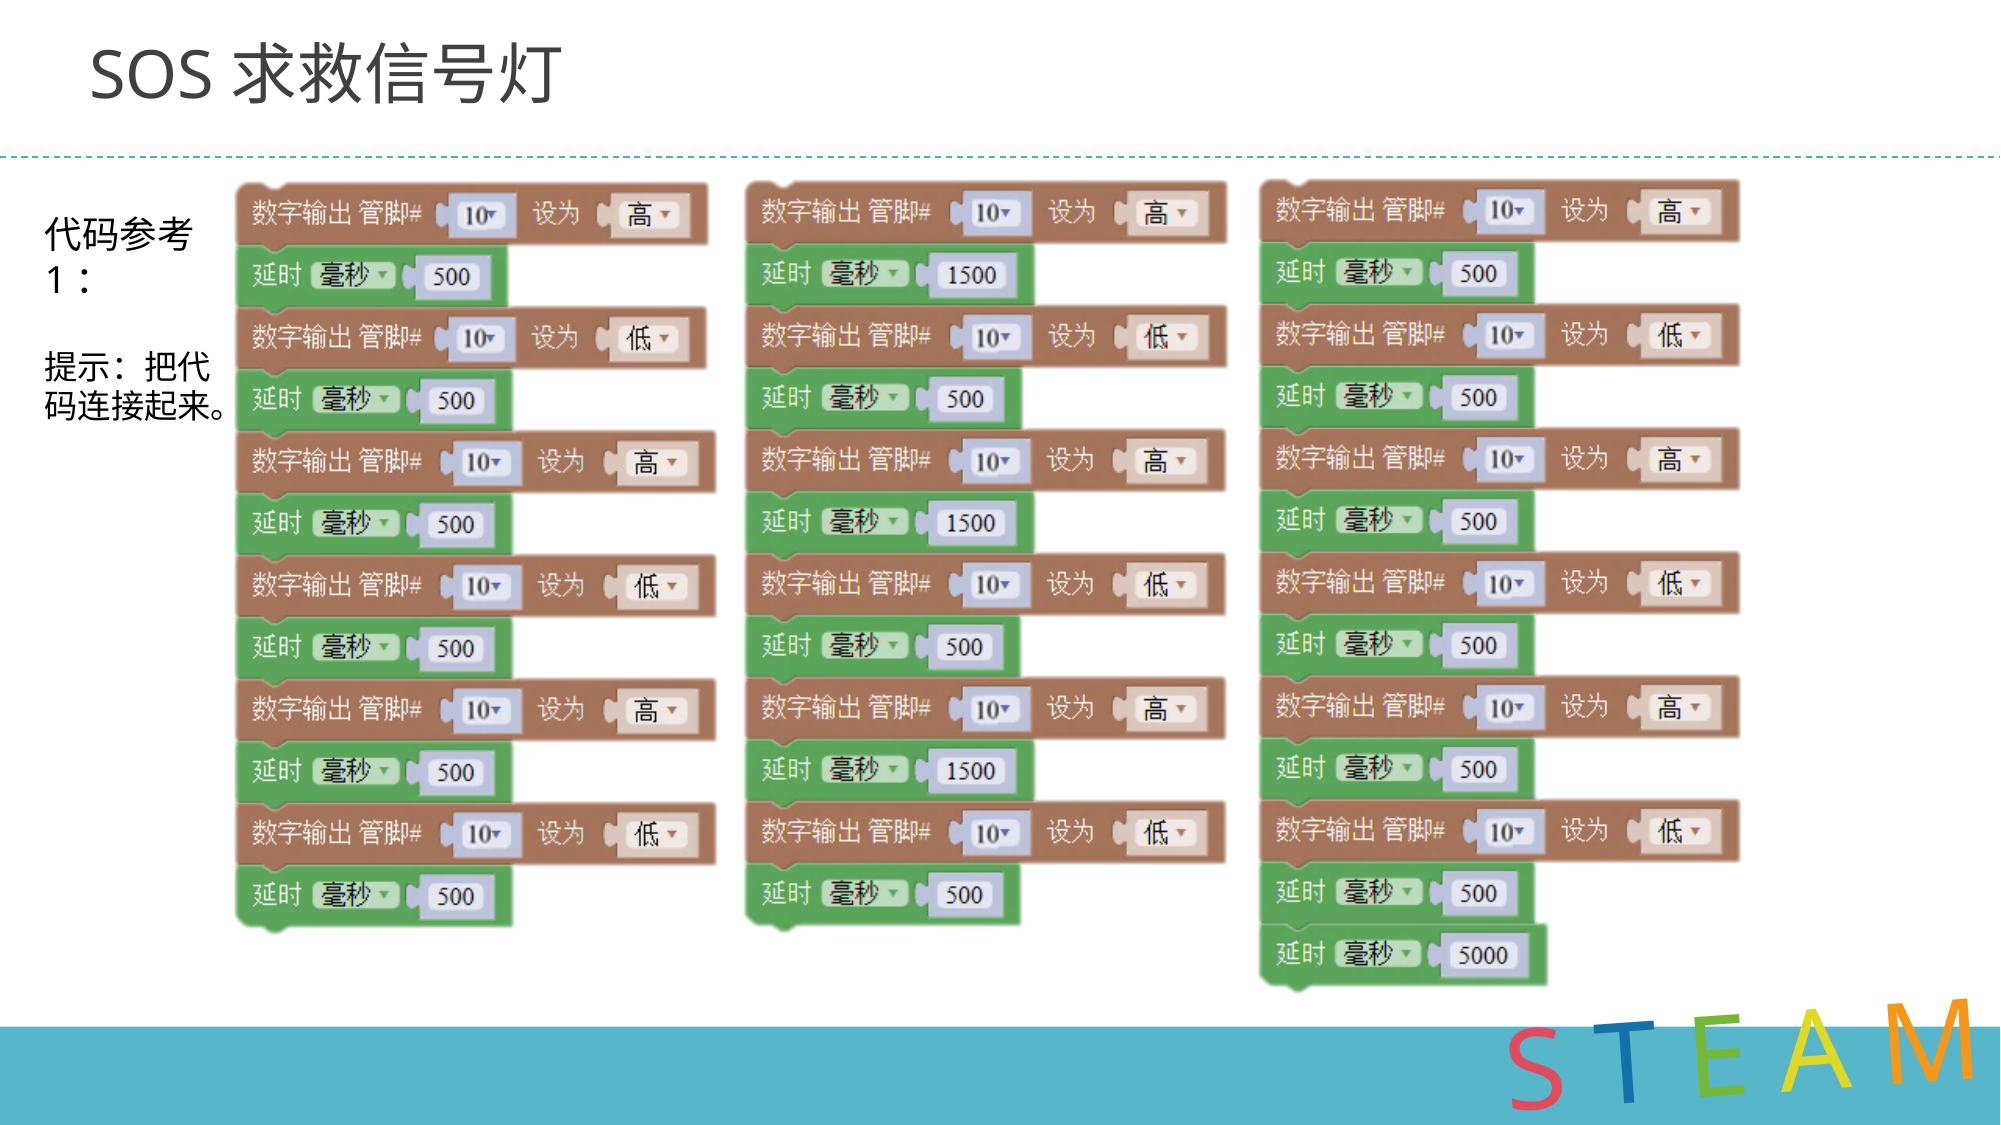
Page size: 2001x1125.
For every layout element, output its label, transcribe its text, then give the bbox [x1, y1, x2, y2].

picture [219, 163, 1757, 1006]
list 代码参考1： 提示：把代码连接起来。 [29, 203, 219, 583]
title SOS求救信号灯 [74, 28, 1588, 125]
